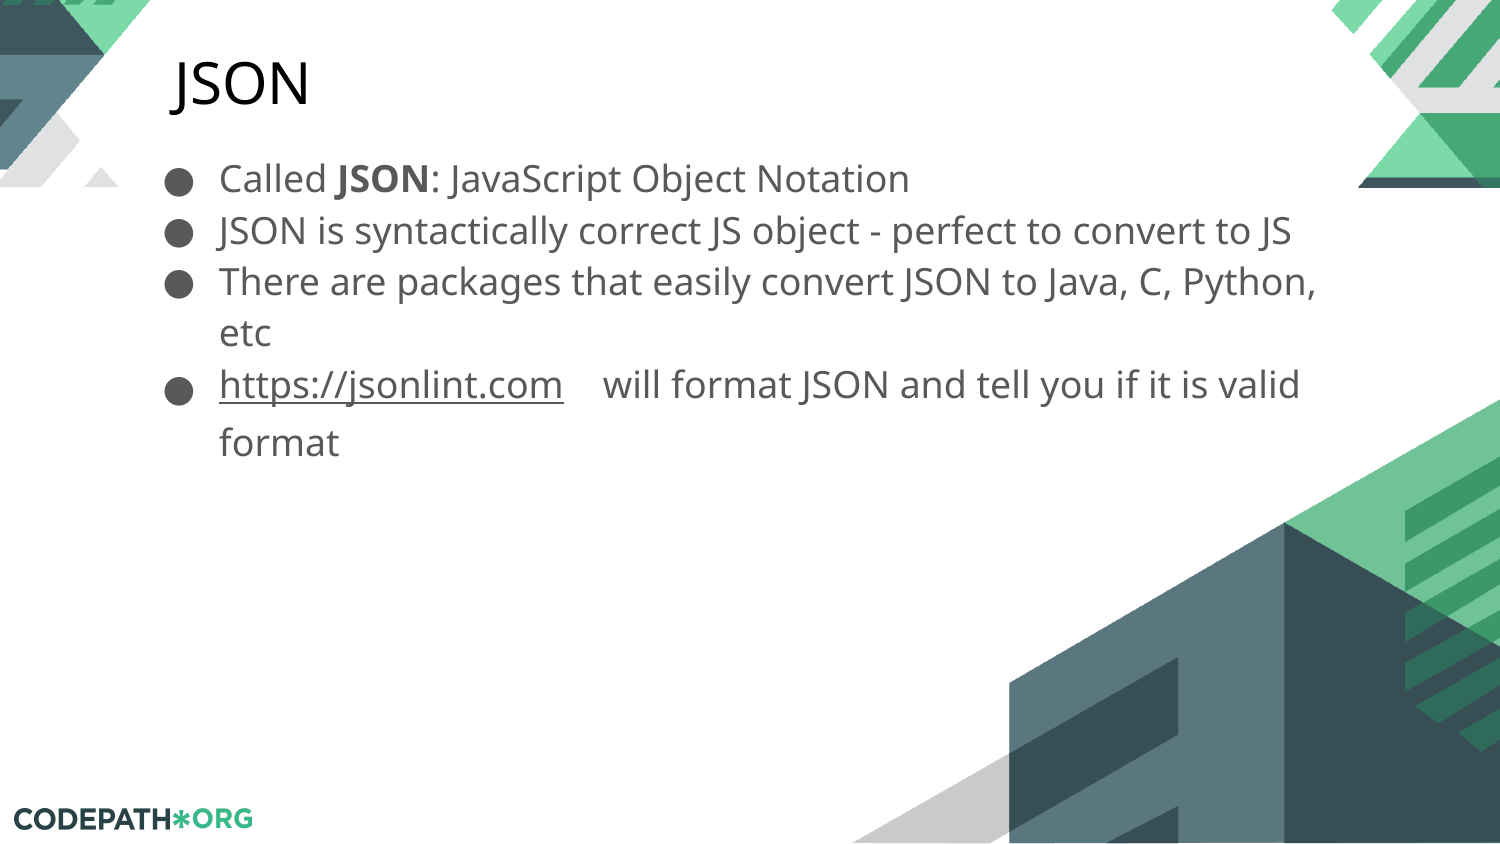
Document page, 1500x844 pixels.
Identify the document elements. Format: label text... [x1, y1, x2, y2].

picture [1315, 0, 1500, 188]
picture [0, 0, 175, 187]
picture [13, 808, 253, 830]
picture [838, 373, 1500, 844]
list Called JSON: JavaScript Object Notation JSON is syntactically correct JS object - perfect to convert to JS There are packages that easily convert JSON to Java, C, Python, etc https://jsonlint.com will format JSON and tell you if it is valid format [128, 134, 1390, 794]
title JSON [159, 31, 1372, 127]
